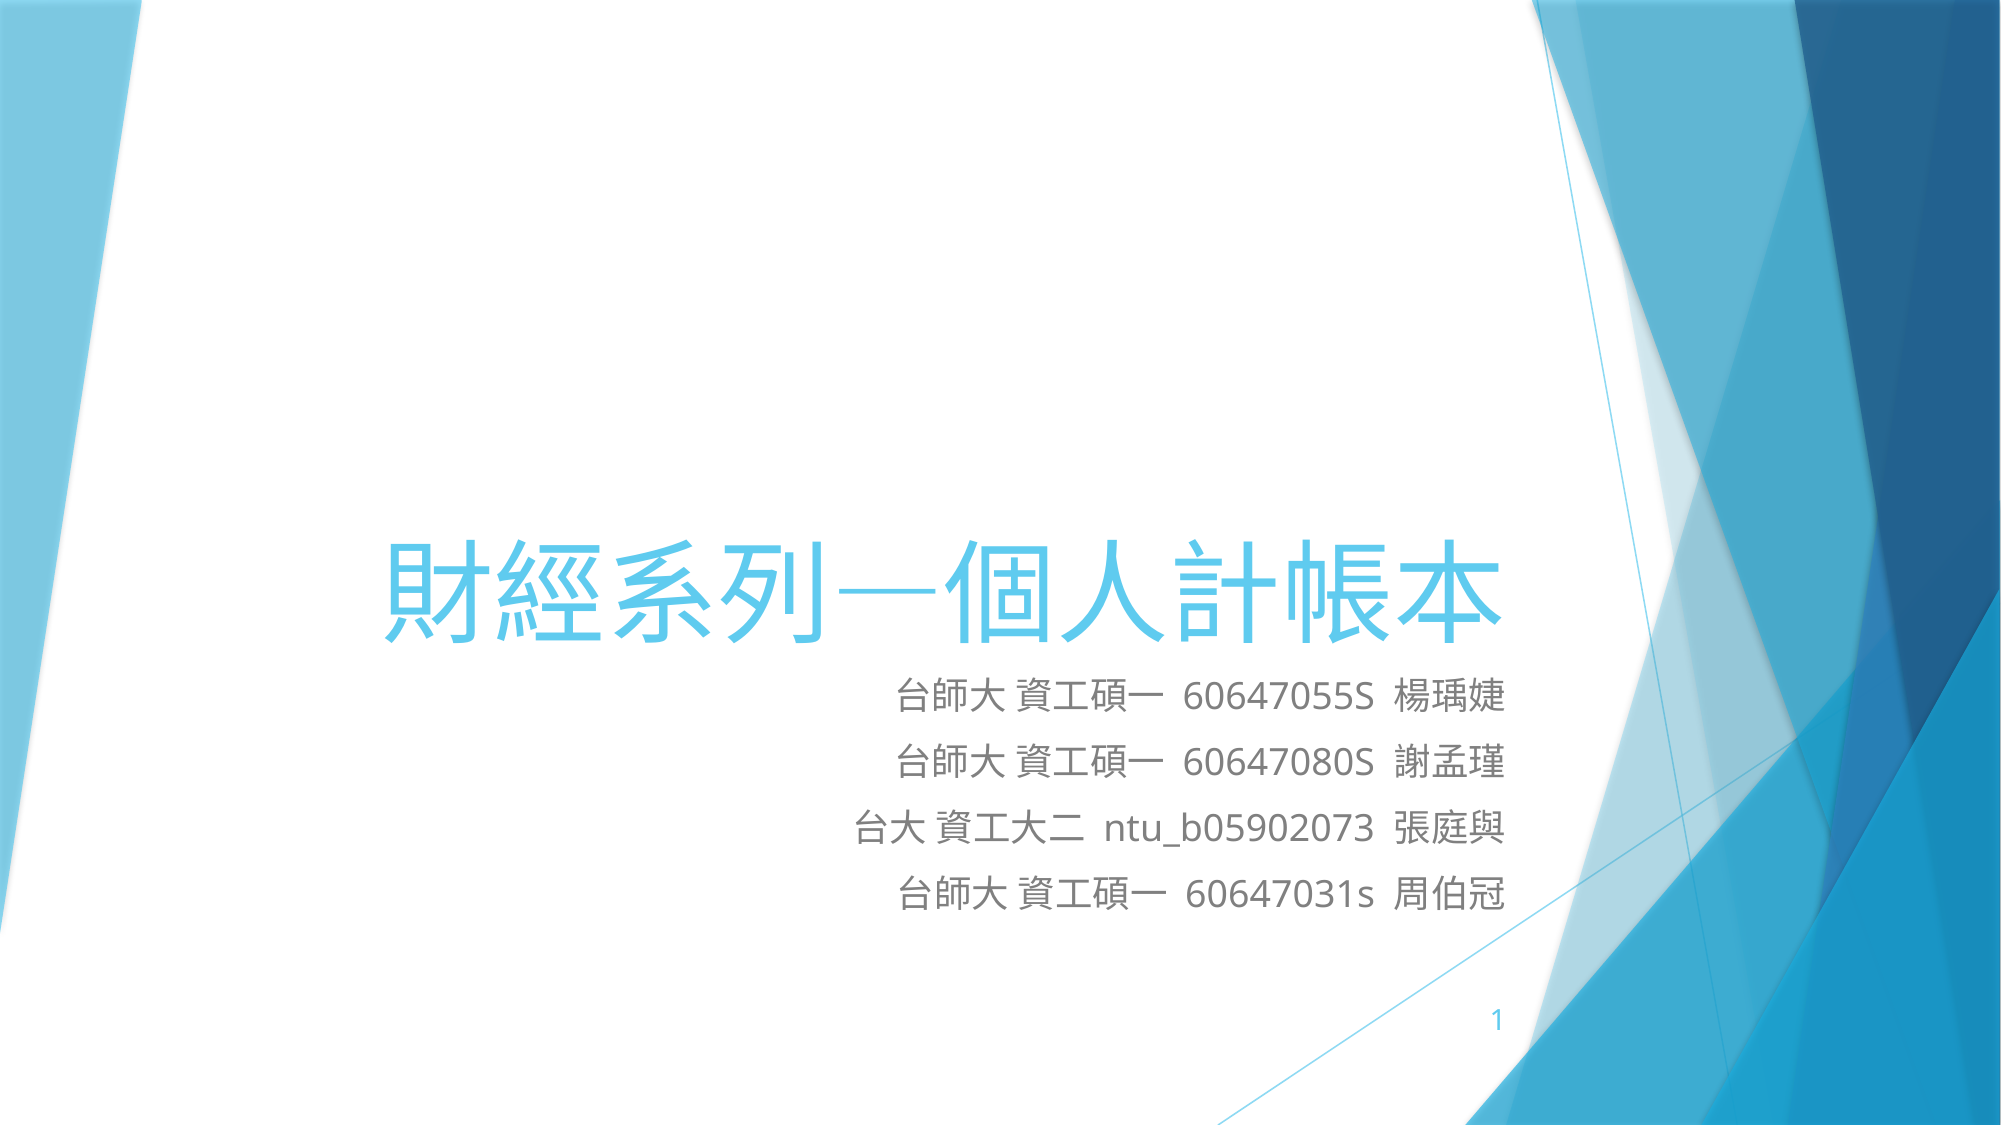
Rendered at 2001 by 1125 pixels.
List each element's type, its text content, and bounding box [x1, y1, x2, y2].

slide_number 1 [1409, 991, 1522, 1051]
subtitle 台師大 資工碩一 60647055S 楊瑀婕 台師大 資工碩一 60647080S 謝孟瑾 台大 資工大二 ntu_b05902073 張庭與 台師大 資工碩一 60647031s 周伯冠 [247, 664, 1522, 923]
title 財經系列—個人計帳本 [247, 394, 1522, 664]
